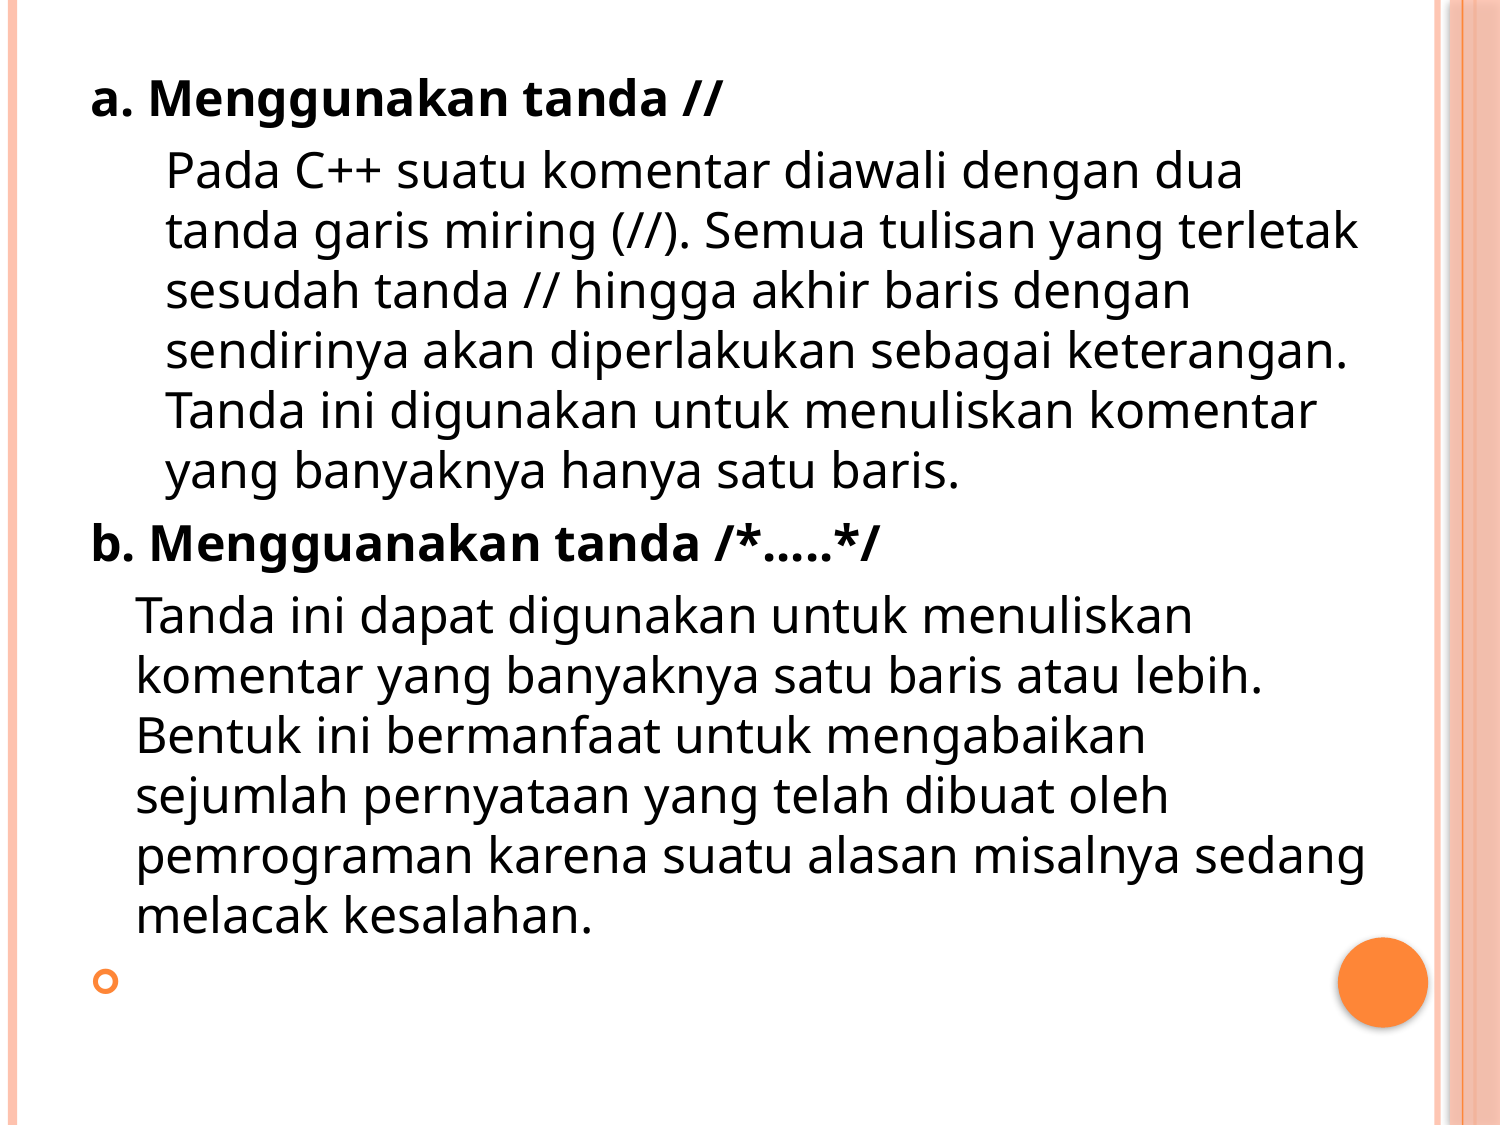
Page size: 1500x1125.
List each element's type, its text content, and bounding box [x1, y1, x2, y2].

list a. Menggunakan tanda // Pada C++ suatu komentar diawali dengan dua tanda garis miring (//). Semua tulisan yang terletak sesudah tanda // hingga akhir baris dengan sendirinya akan diperlakukan sebagai keterangan. Tanda ini digunakan untuk menuliskan komentar yang banyaknya hanya satu baris. b. Mengguanakan tanda /*.....*/ Tanda ini dapat digunakan untuk menuliskan komentar yang banyaknya satu baris atau lebih. Bentuk ini bermanfaat untuk mengabaikan sejumlah pernyataan yang telah dibuat oleh pemrograman karena suatu alasan misalnya sedang melacak kesalahan. [74, 58, 1384, 1063]
